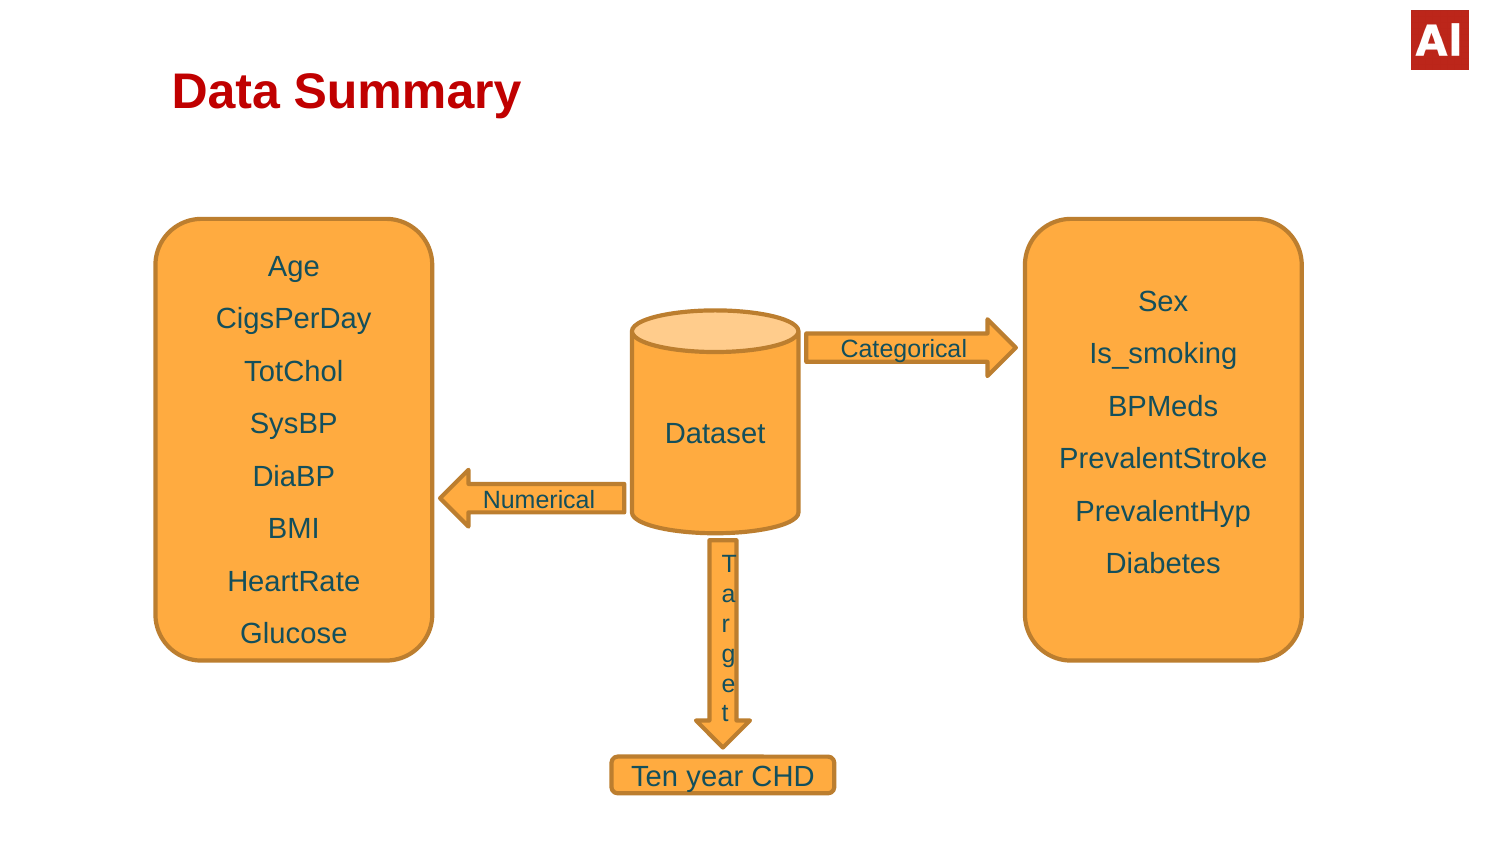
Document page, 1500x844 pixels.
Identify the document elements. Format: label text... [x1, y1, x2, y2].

text_box Age CigsPerDay TotChol SysBP DiaBP BMI HeartRate Glucose [153, 216, 435, 663]
text_box Categorical [804, 317, 1018, 378]
text_box Target [694, 538, 752, 750]
text_box Numerical [437, 467, 627, 529]
picture [1411, 10, 1469, 70]
text_box Ten year CHD [609, 754, 837, 796]
text_box Data Summary [40, 50, 653, 130]
text_box Dataset [629, 308, 801, 536]
text_box Sex Is_smoking BPMeds PrevalentStroke PrevalentHyp Diabetes [1022, 216, 1304, 663]
